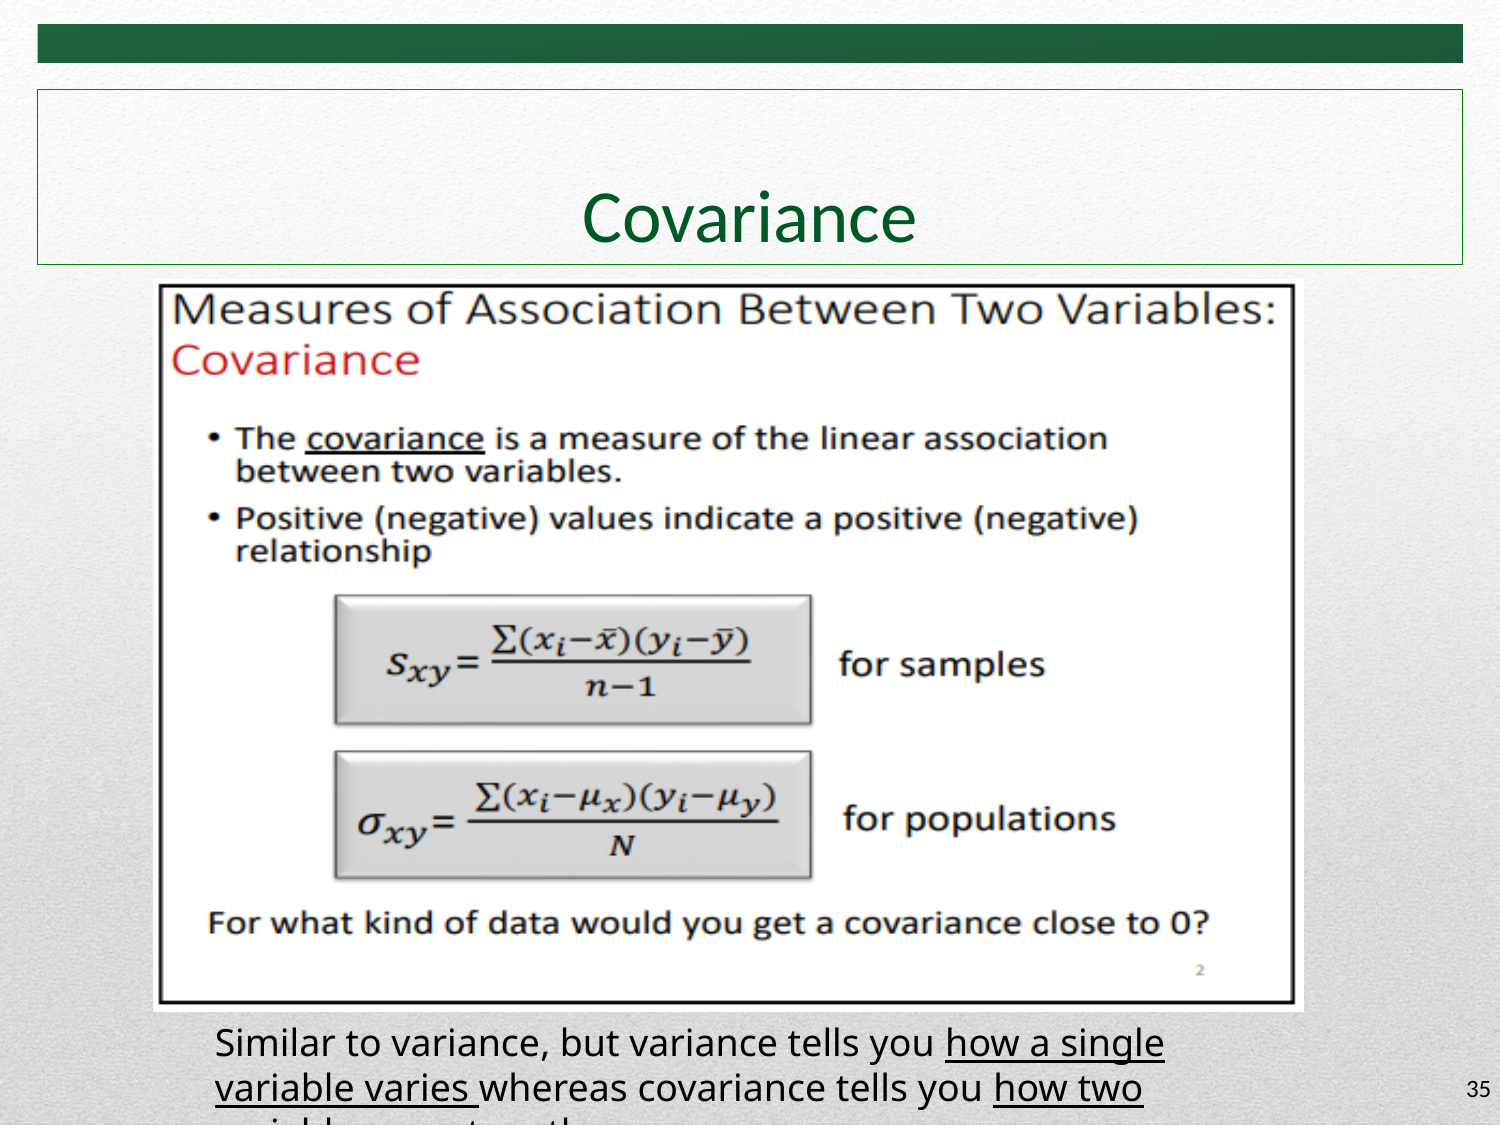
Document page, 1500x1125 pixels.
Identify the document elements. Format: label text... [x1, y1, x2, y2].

picture [37, 24, 1463, 63]
text_box Similar to variance, but variance tells you how a single variable varies whereas covariance tells you how two variables vary together. [199, 1012, 1325, 1125]
title Covariance [37, 89, 1463, 265]
slide_number 35 [1381, 1065, 1500, 1125]
picture [152, 278, 1305, 1013]
